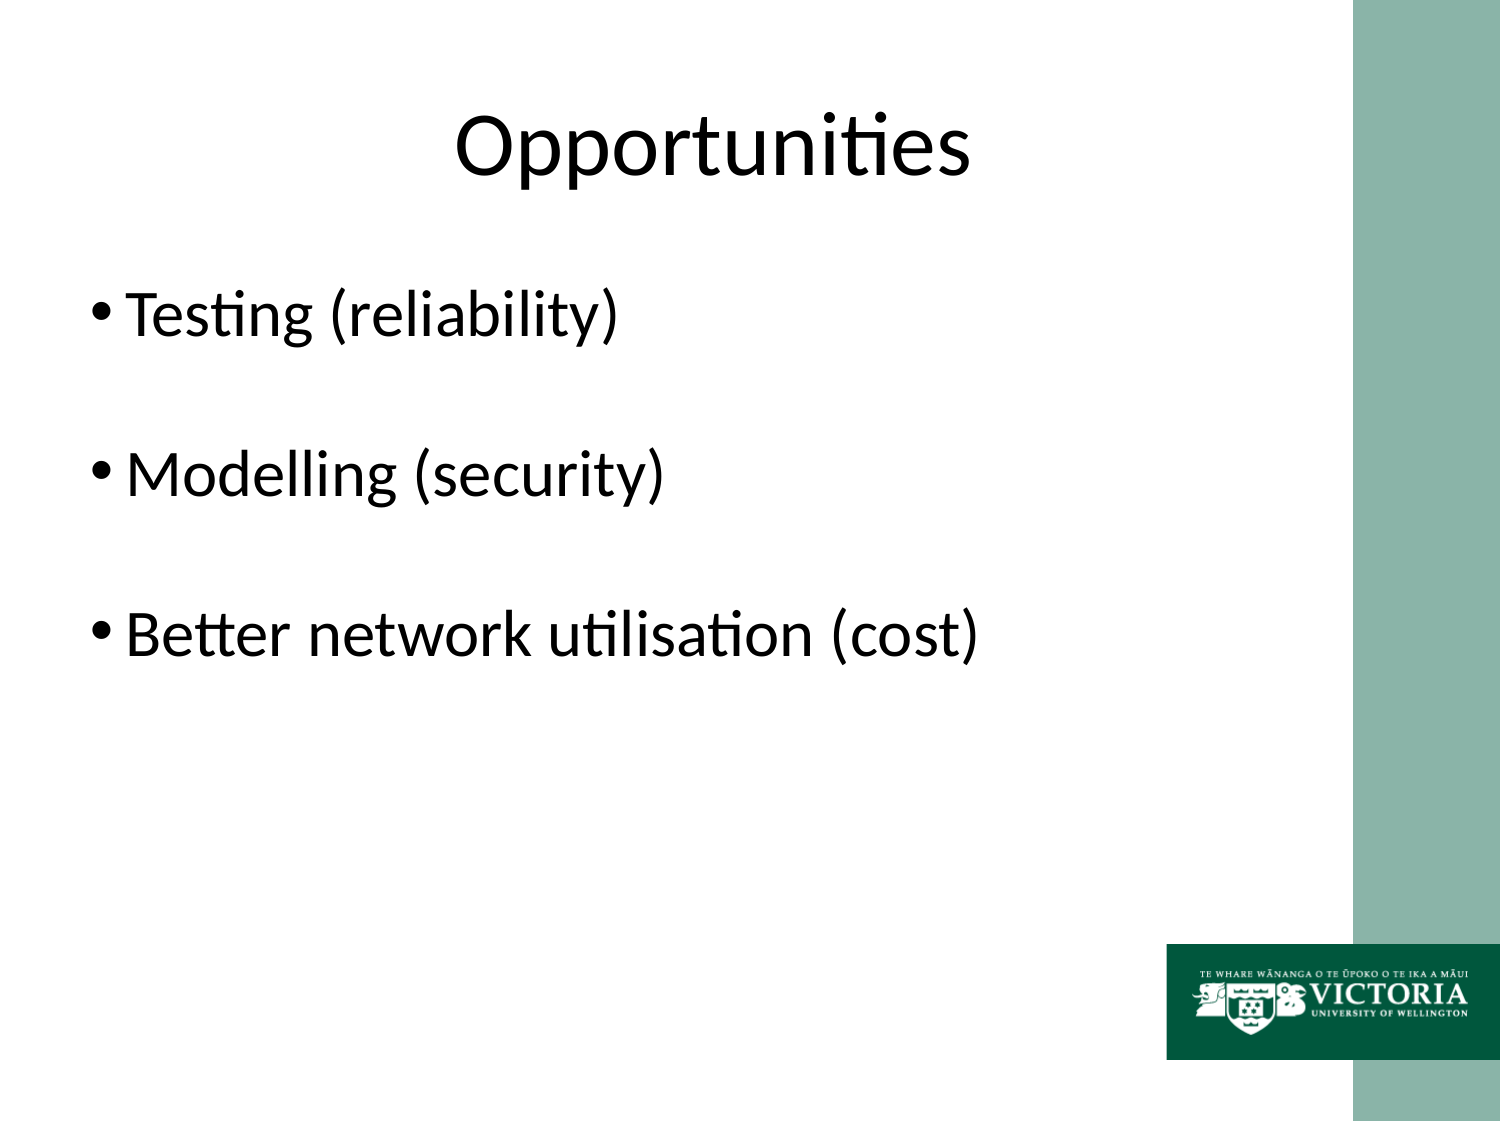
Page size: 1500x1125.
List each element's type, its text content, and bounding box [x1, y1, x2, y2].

text_box Testing (reliability) Modelling (security) Better network utilisation (cost) [75, 262, 1334, 949]
text_box Opportunities [75, 45, 1353, 233]
picture [1166, 0, 1500, 1121]
